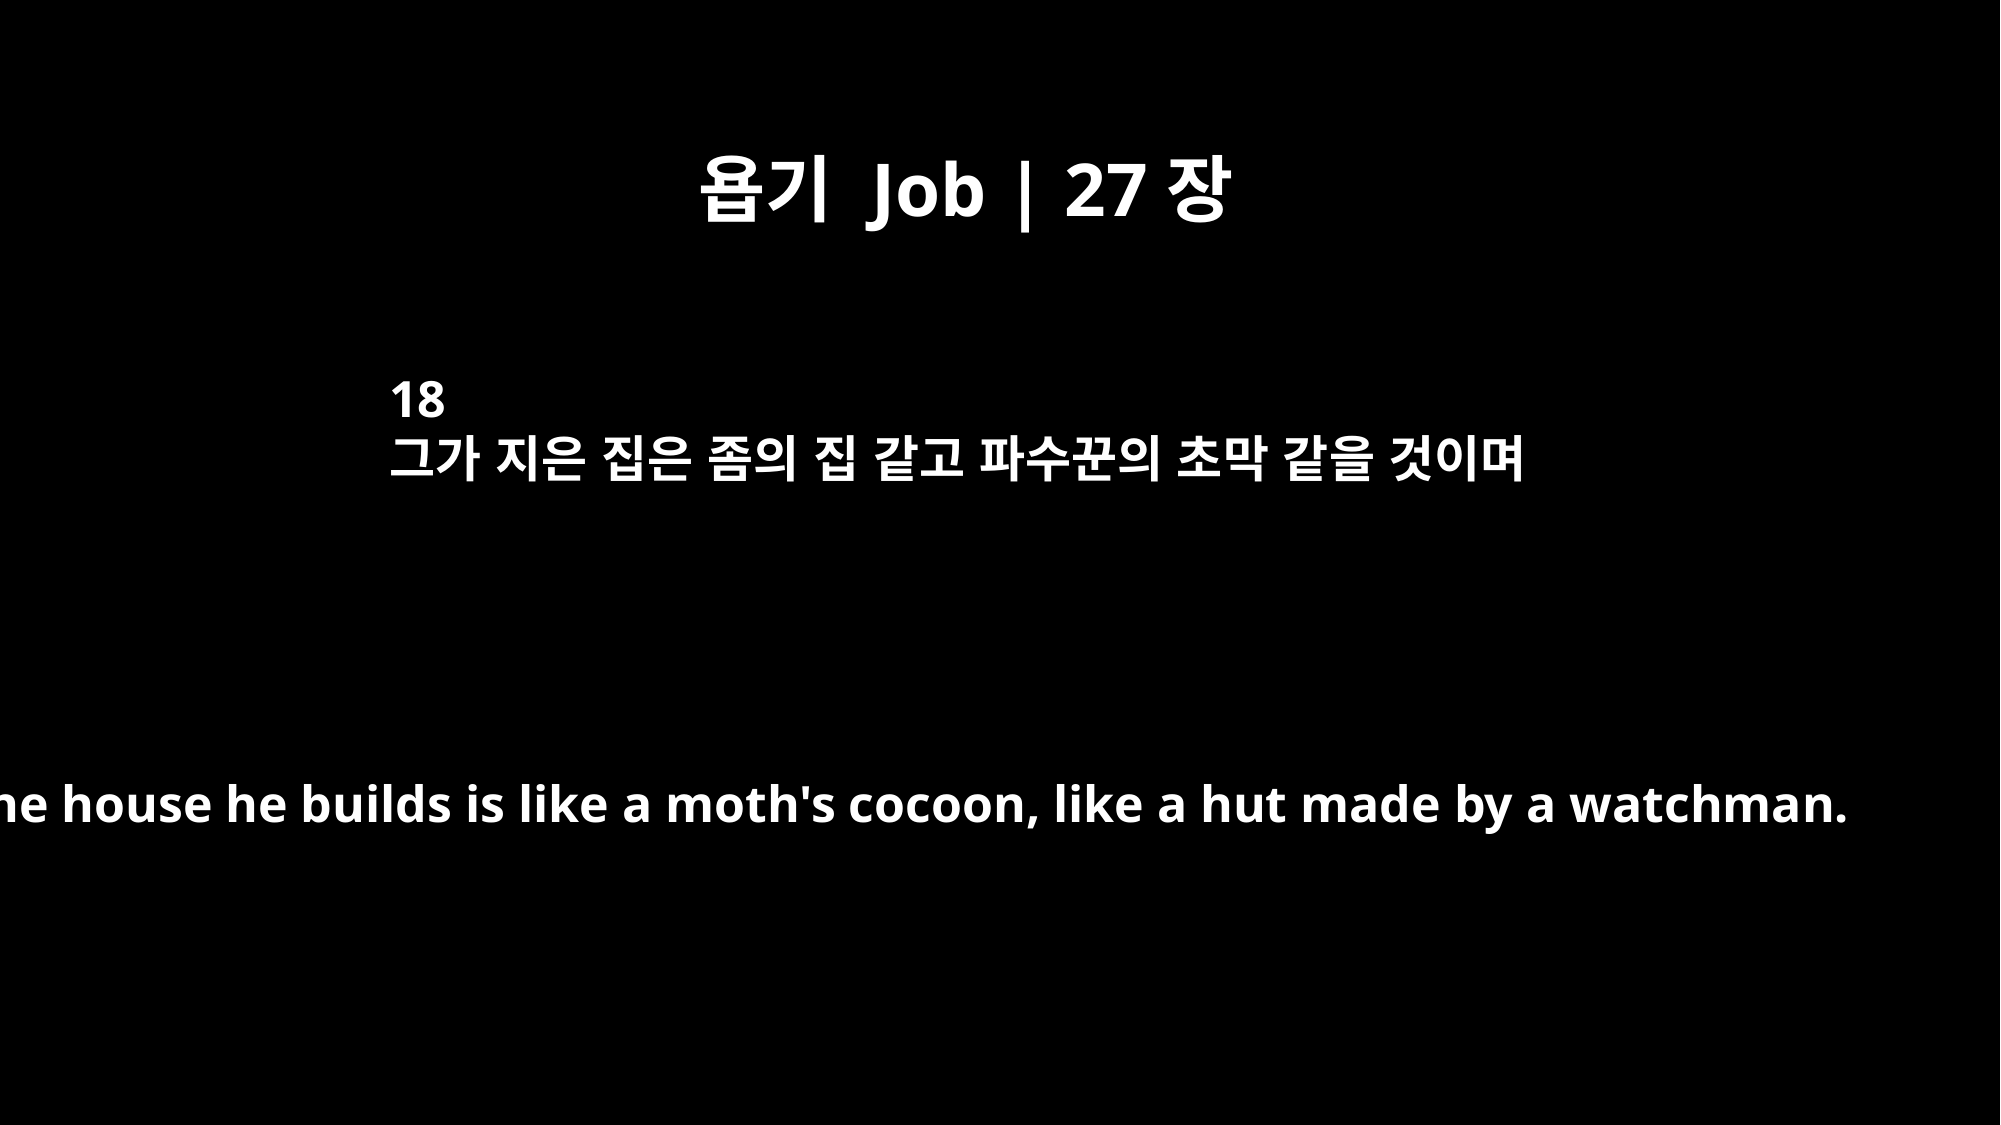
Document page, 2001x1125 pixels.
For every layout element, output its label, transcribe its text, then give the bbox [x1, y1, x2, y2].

text_box 18 그가 지은 집은 좀의 집 같고 파수꾼의 초막 같을 것이며 [374, 359, 1543, 495]
text_box 욥기 Job | 27장 [683, 136, 1249, 239]
text_box The house he builds is like a moth's cocoon, like a hut made by a watchman. [0, 764, 1865, 840]
